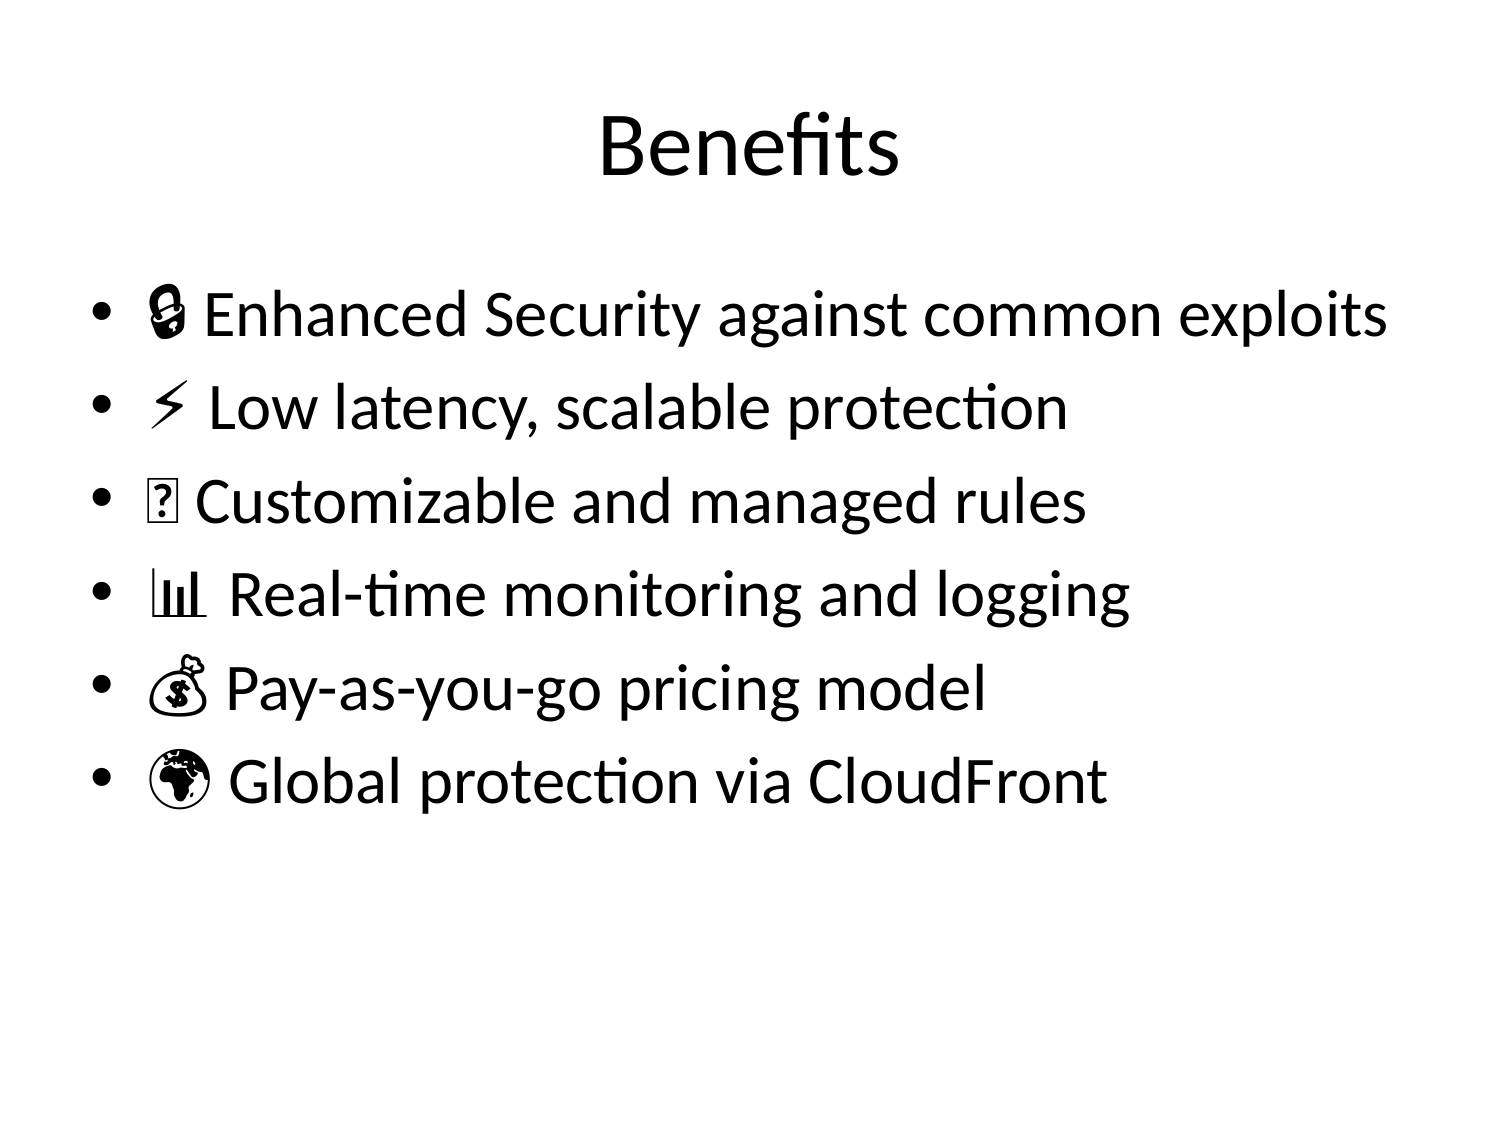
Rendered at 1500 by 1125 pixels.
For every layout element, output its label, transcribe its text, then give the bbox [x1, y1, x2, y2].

title Benefits [75, 45, 1425, 233]
list 🔒 Enhanced Security against common exploits ⚡ Low latency, scalable protection 🔧 Customizable and managed rules 📊 Real-time monitoring and logging 💰 Pay-as-you-go pricing model 🌍 Global protection via CloudFront [75, 262, 1425, 1005]
